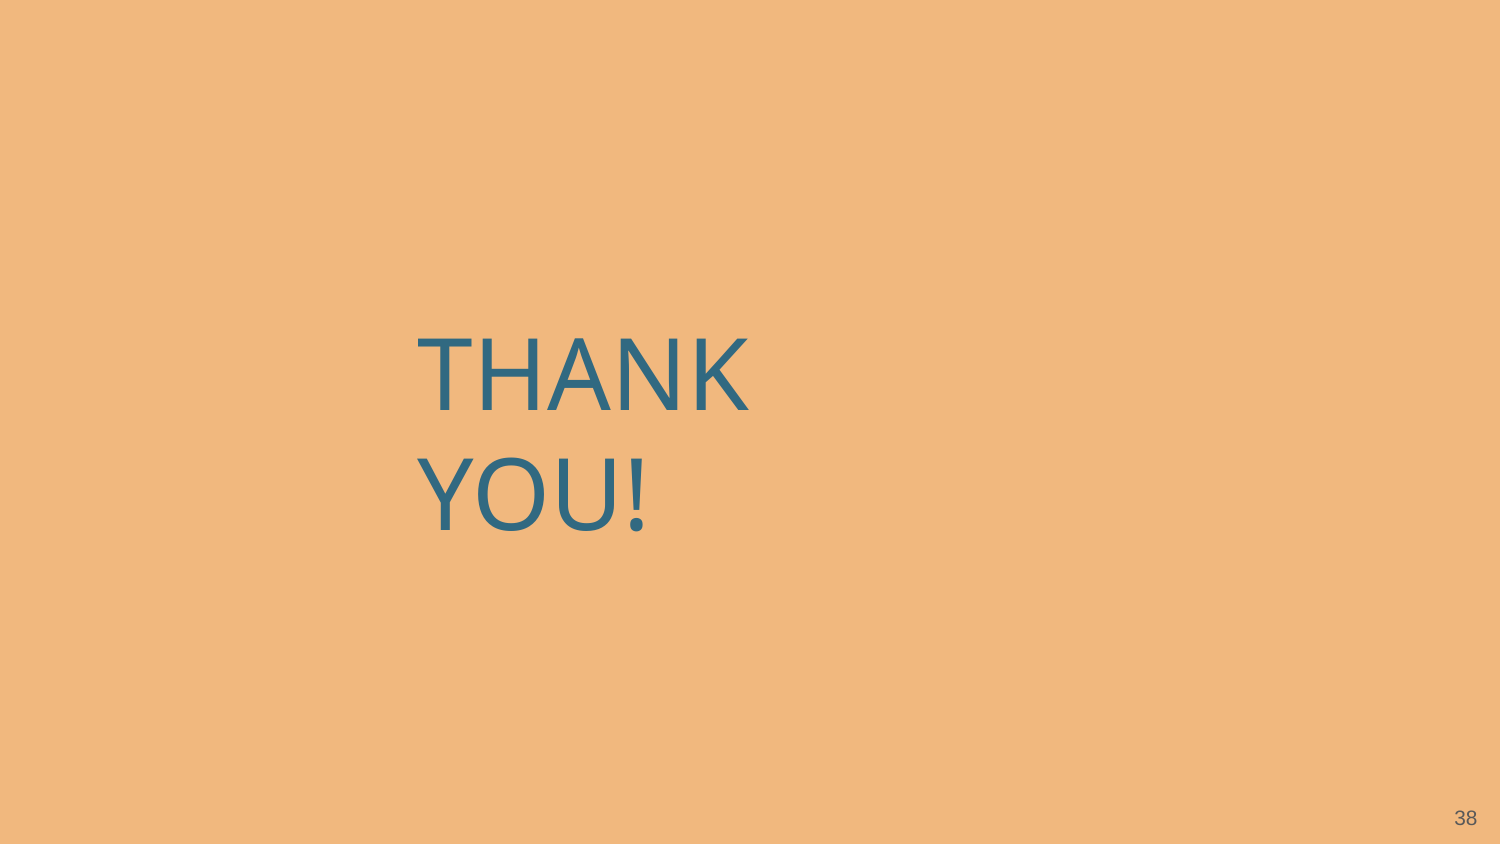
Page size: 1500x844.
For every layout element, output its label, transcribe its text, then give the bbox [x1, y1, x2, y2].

text_box THANK YOU! [402, 295, 1022, 538]
